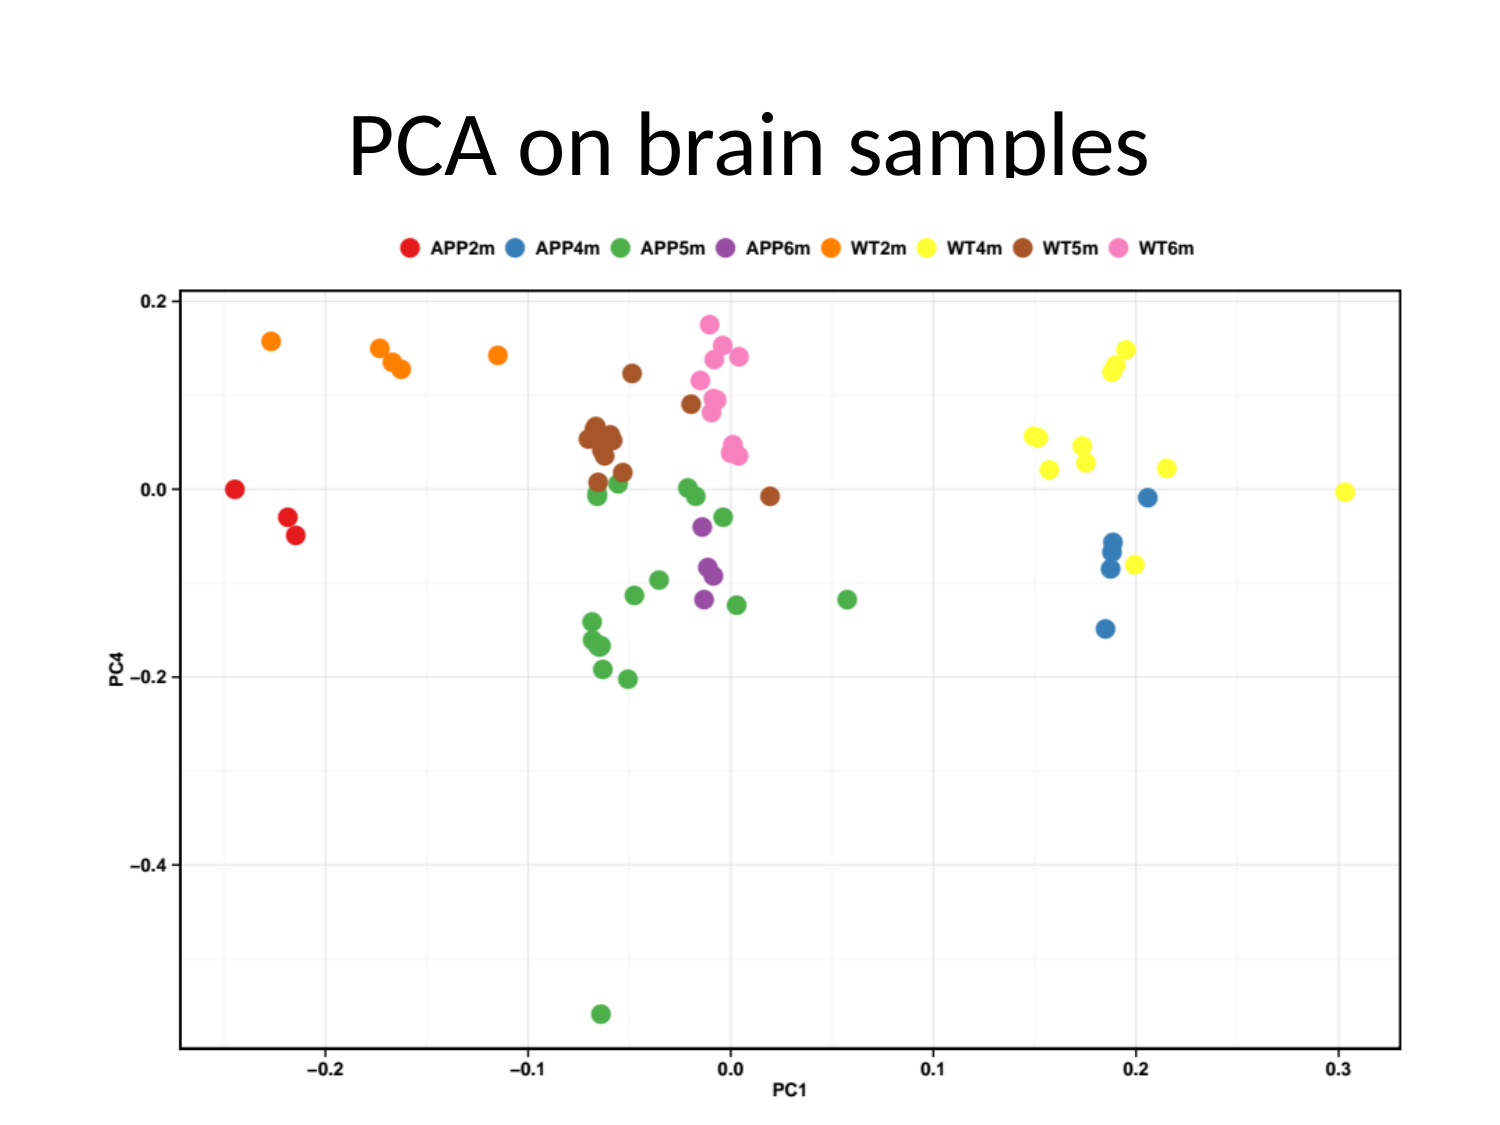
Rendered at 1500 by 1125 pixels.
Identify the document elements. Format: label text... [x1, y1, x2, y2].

picture [89, 178, 1426, 1114]
title PCA on brain samples [75, 45, 1425, 233]
